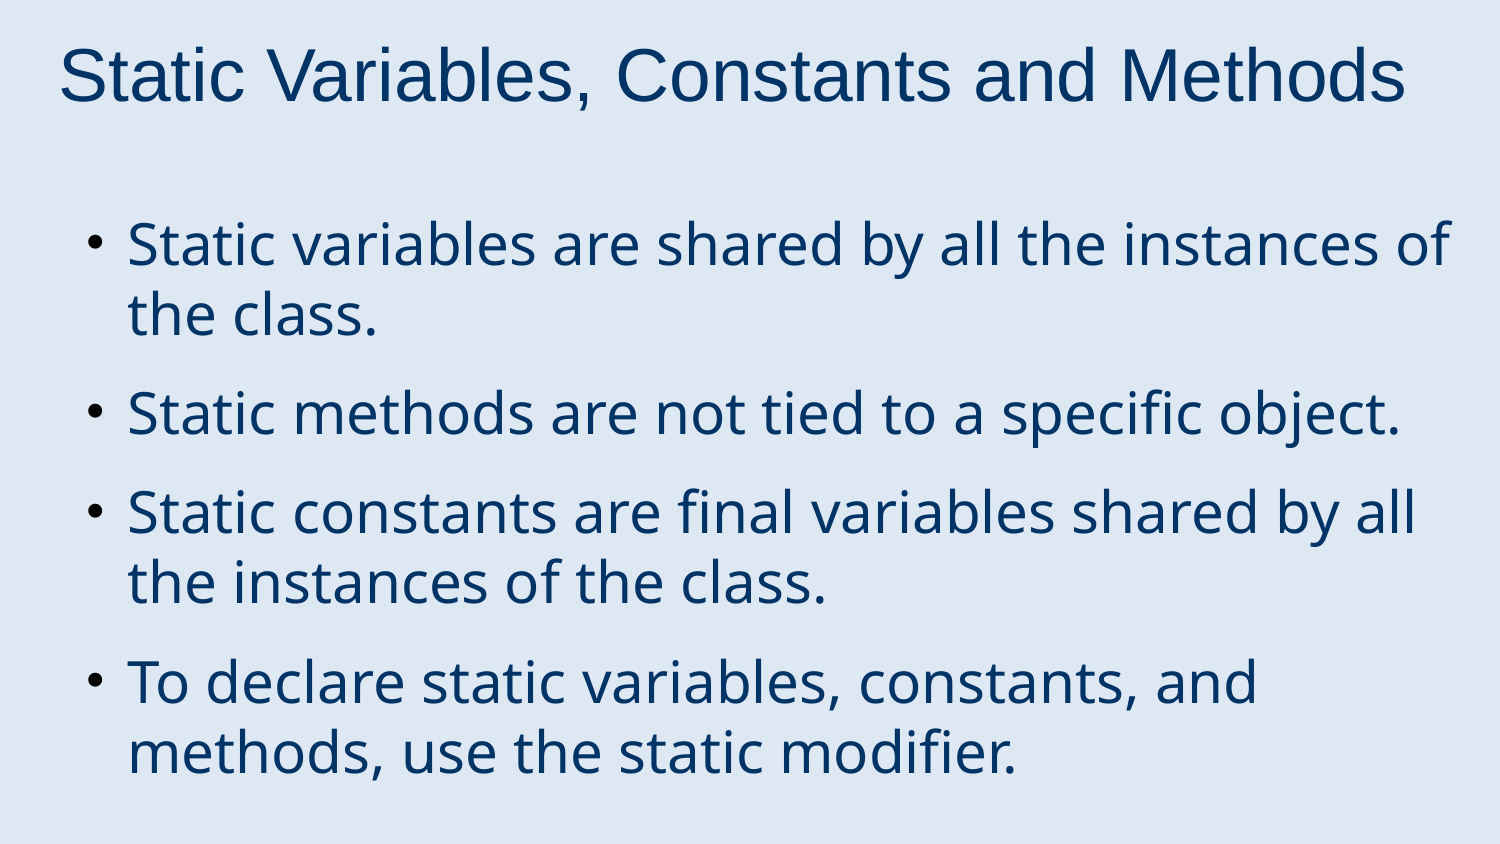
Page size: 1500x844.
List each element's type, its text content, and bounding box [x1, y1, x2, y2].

text_box Static variables are shared by all the instances of the class. Static methods are not tied to a specific object. Static constants are final variables shared by all the instances of the class. To declare static variables, constants, and methods, use the static modifier. [70, 199, 1483, 815]
title Static Variables, Constants and Methods [43, 29, 1457, 153]
